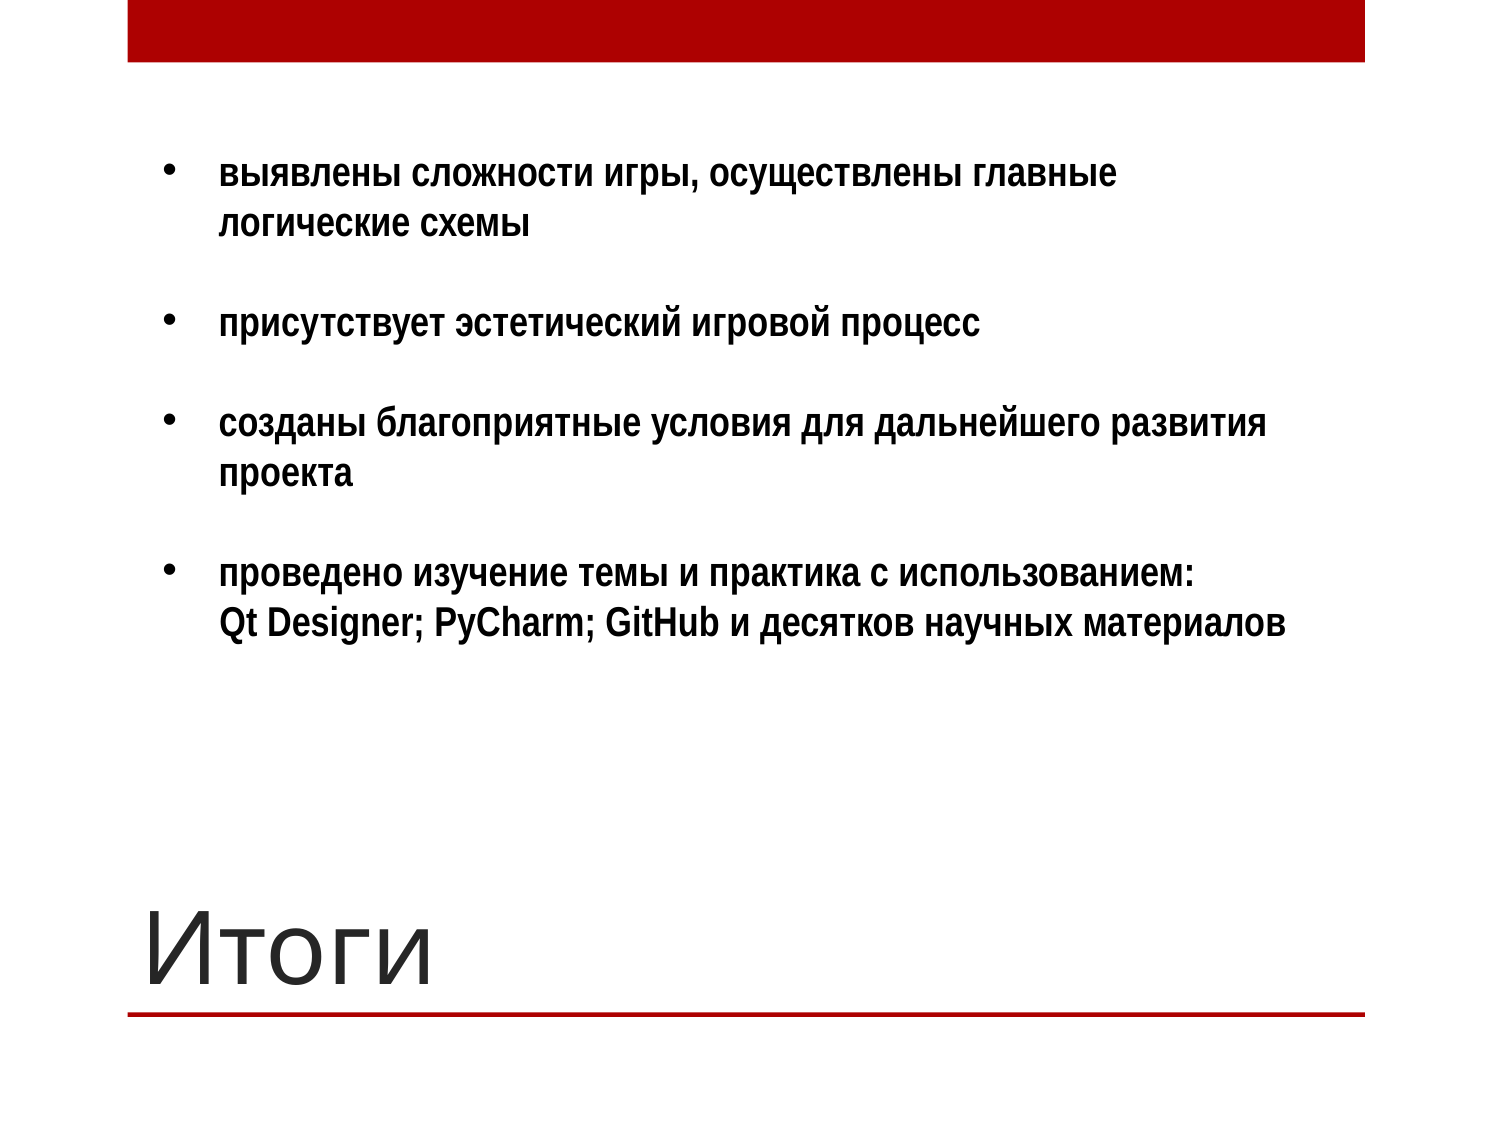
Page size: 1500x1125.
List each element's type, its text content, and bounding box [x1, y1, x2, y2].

title Итоги [125, 763, 1199, 1013]
text_box выявлены сложности игры, осуществлены главные логические схемы присутствует эстетический игровой процесс созданы благоприятные условия для дальнейшего развития проекта проведено изучение темы и практика с использованием: Qt Designer; PyCharm; GitHub и десятков научных материалов [147, 137, 1317, 653]
